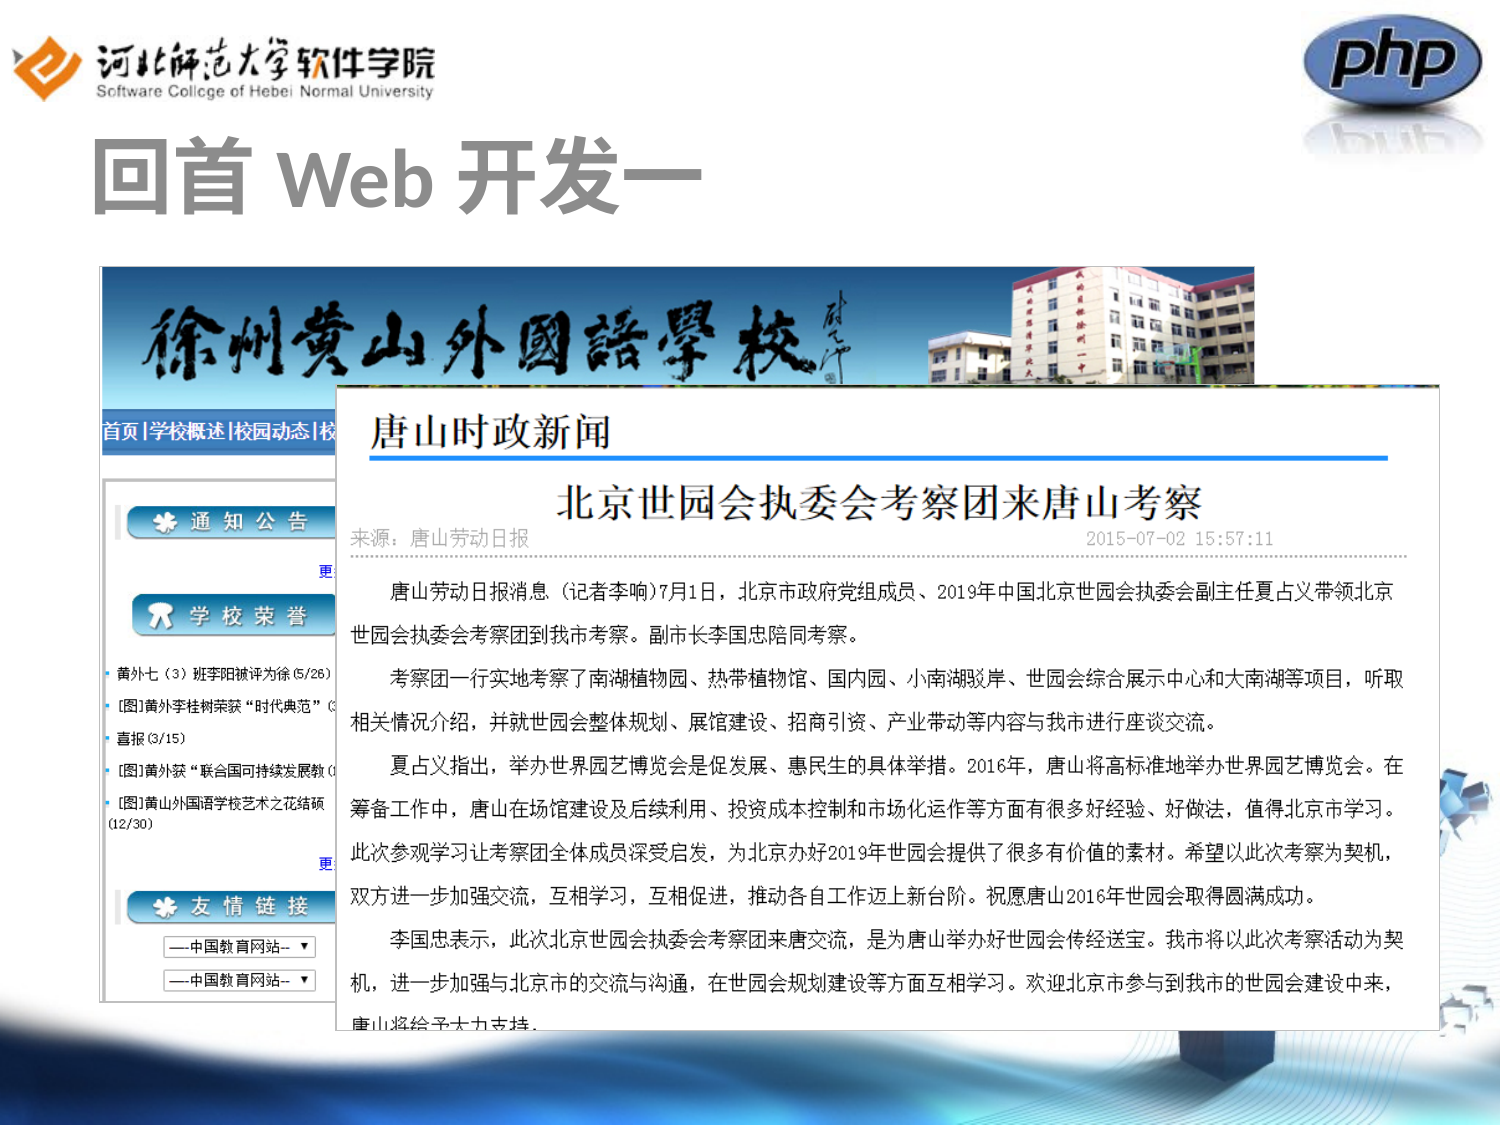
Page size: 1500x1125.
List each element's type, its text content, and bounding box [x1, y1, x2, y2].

title 回首Web开发一 [75, 117, 1425, 233]
picture [0, 0, 1500, 1125]
